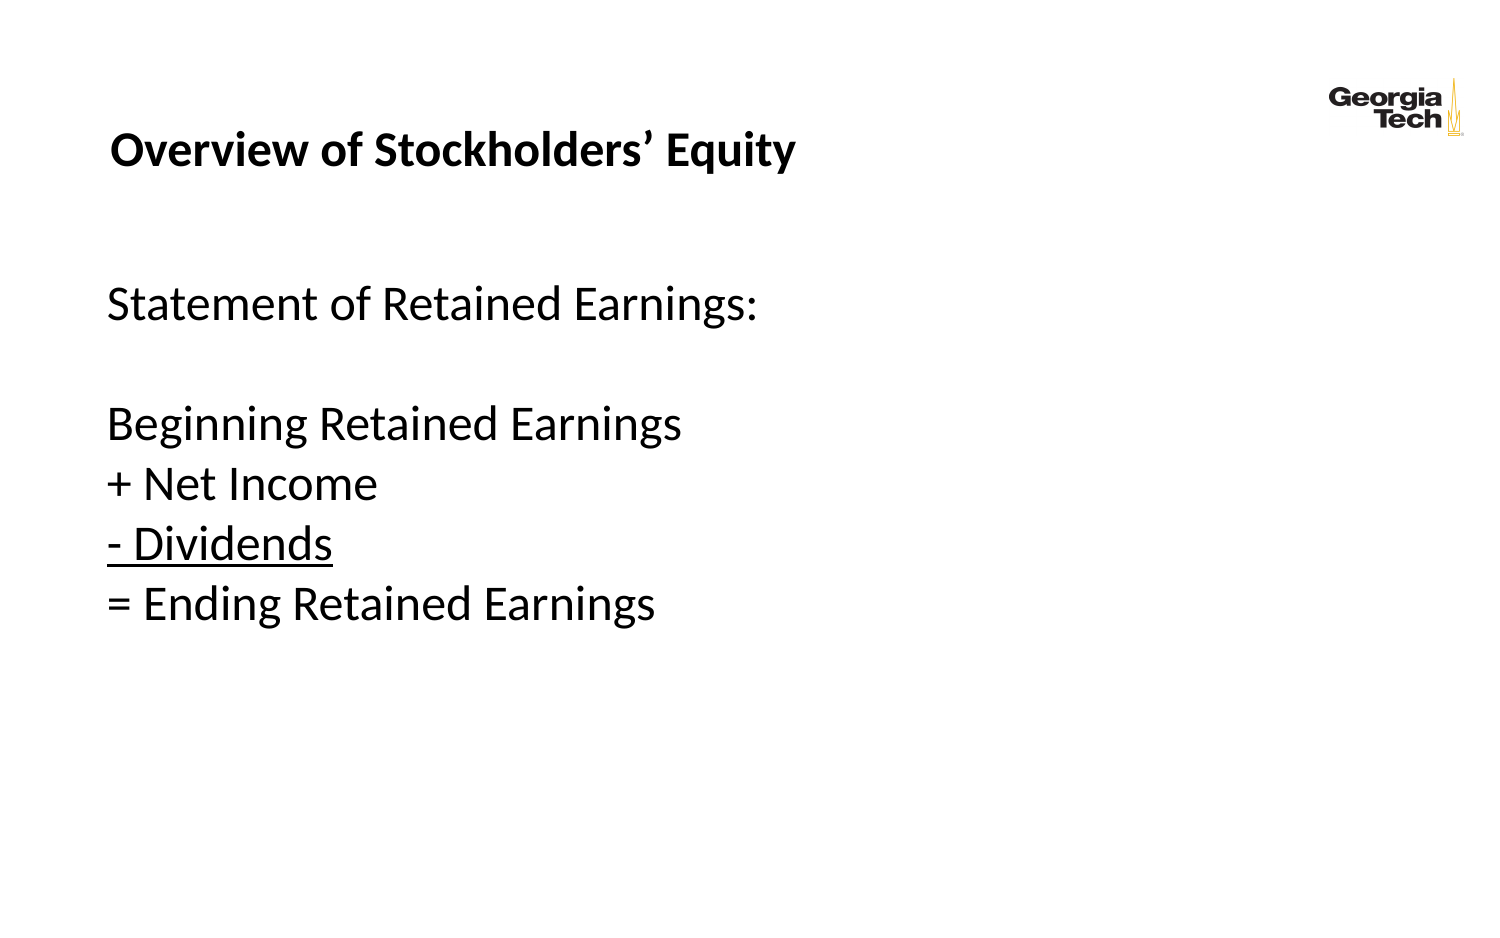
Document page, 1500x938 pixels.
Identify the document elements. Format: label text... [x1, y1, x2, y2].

picture [1328, 78, 1465, 136]
text_box Statement of Retained Earnings: Beginning Retained Earnings + Net Income - Dividends = Ending Retained Earnings [92, 262, 816, 728]
text_box Overview of Stockholders’ Equity [95, 109, 812, 184]
